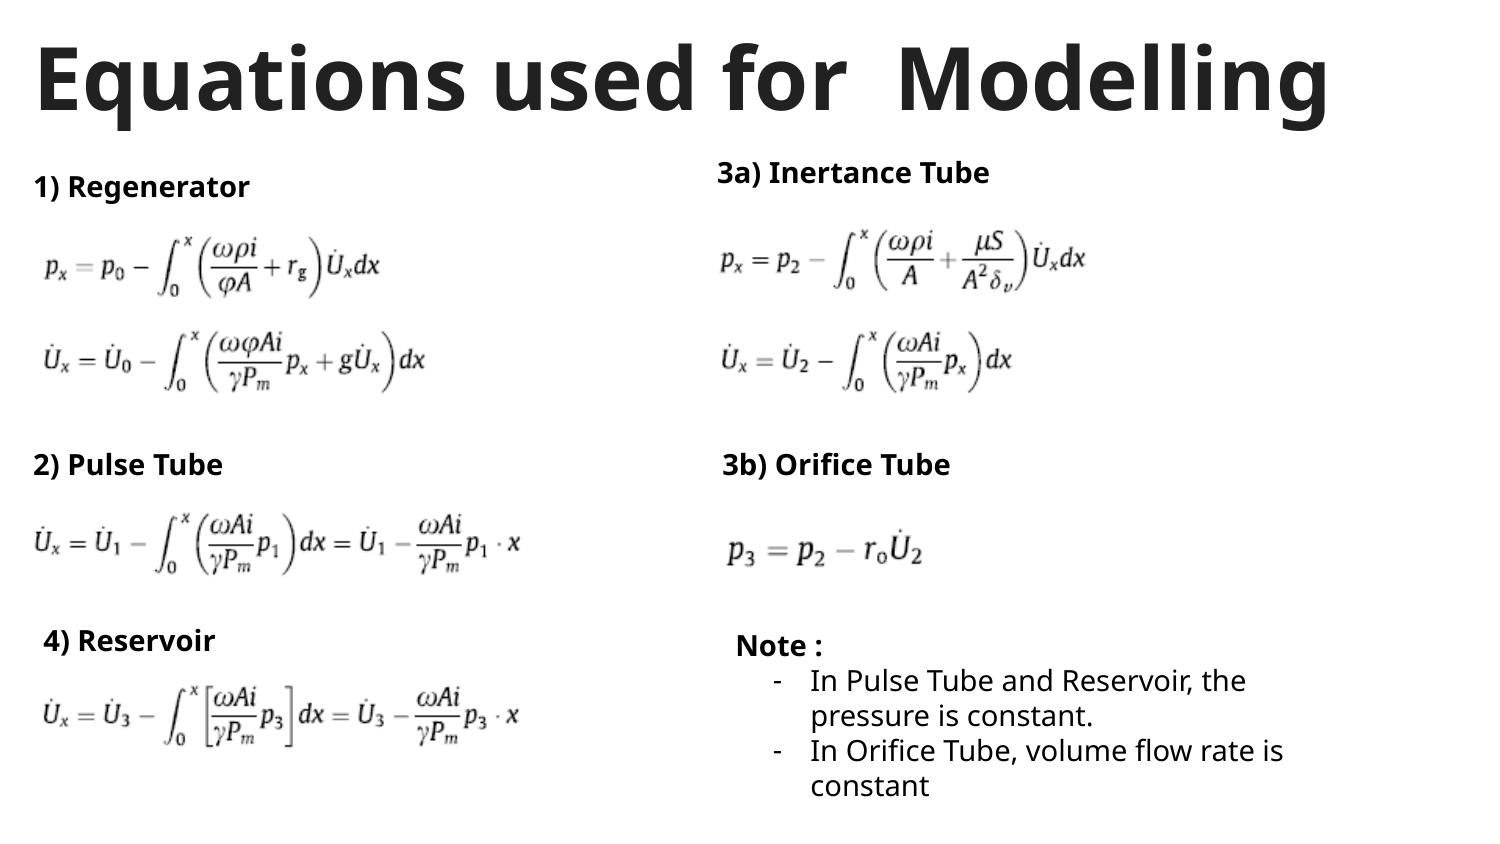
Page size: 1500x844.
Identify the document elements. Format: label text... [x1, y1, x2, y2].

picture [708, 518, 950, 588]
text_box 3b) Orifice Tube [707, 431, 1047, 491]
title Equations used for Modelling [18, 8, 1416, 140]
picture [704, 212, 1120, 407]
picture [17, 212, 445, 408]
picture [35, 674, 549, 784]
text_box 2) Pulse Tube [18, 431, 305, 491]
text_box Note : In Pulse Tube and Reservoir, the pressure is constant. In Orifice Tube, volume flow rate is constant [720, 611, 1373, 828]
text_box 4) Reservoir [28, 606, 305, 674]
text_box 1) Regenerator [18, 153, 338, 213]
picture [17, 505, 549, 597]
text_box 3a) Inertance Tube [702, 139, 1090, 207]
